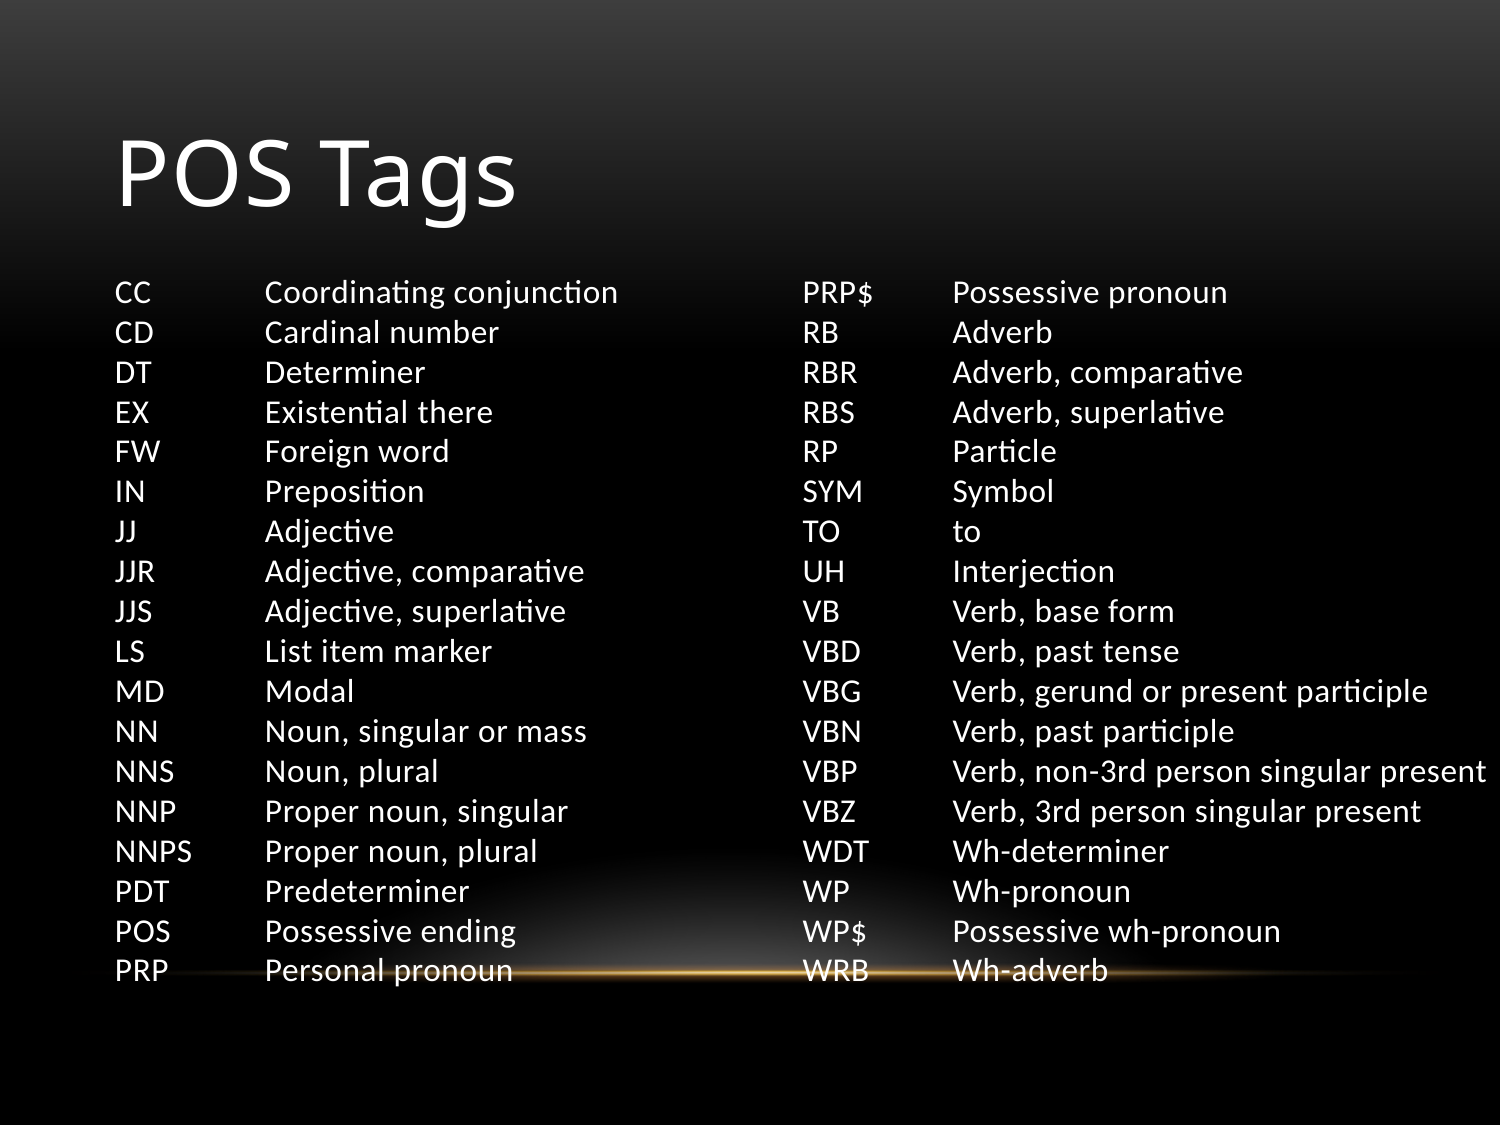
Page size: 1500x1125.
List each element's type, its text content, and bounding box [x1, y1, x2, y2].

list CC Coordinating conjunction CD Cardinal number DT Determiner EX Existential there FW Foreign word IN Preposition JJ Adjective JJR Adjective, comparative JJS Adjective, superlative LS List item marker MD Modal NN Noun, singular or mass NNS Noun, plural NNP Proper noun, singular NNPS Proper noun, plural PDT Predeterminer POS Possessive ending PRP Personal pronoun [99, 262, 787, 938]
picture [0, 0, 1500, 1125]
list PRP$ Possessive pronoun RB Adverb RBR Adverb, comparative RBS Adverb, superlative RP Particle SYM Symbol TO to UH Interjection VB Verb, base form VBD Verb, past tense VBG Verb, gerund or present participle VBN Verb, past participle VBP Verb, non-3rd person singular present VBZ Verb, 3rd person singular present WDT Wh-determiner WP Wh-pronoun WP$ Possessive wh-pronoun WRB Wh-adverb [787, 262, 1500, 938]
title POS Tags [99, 45, 1400, 233]
